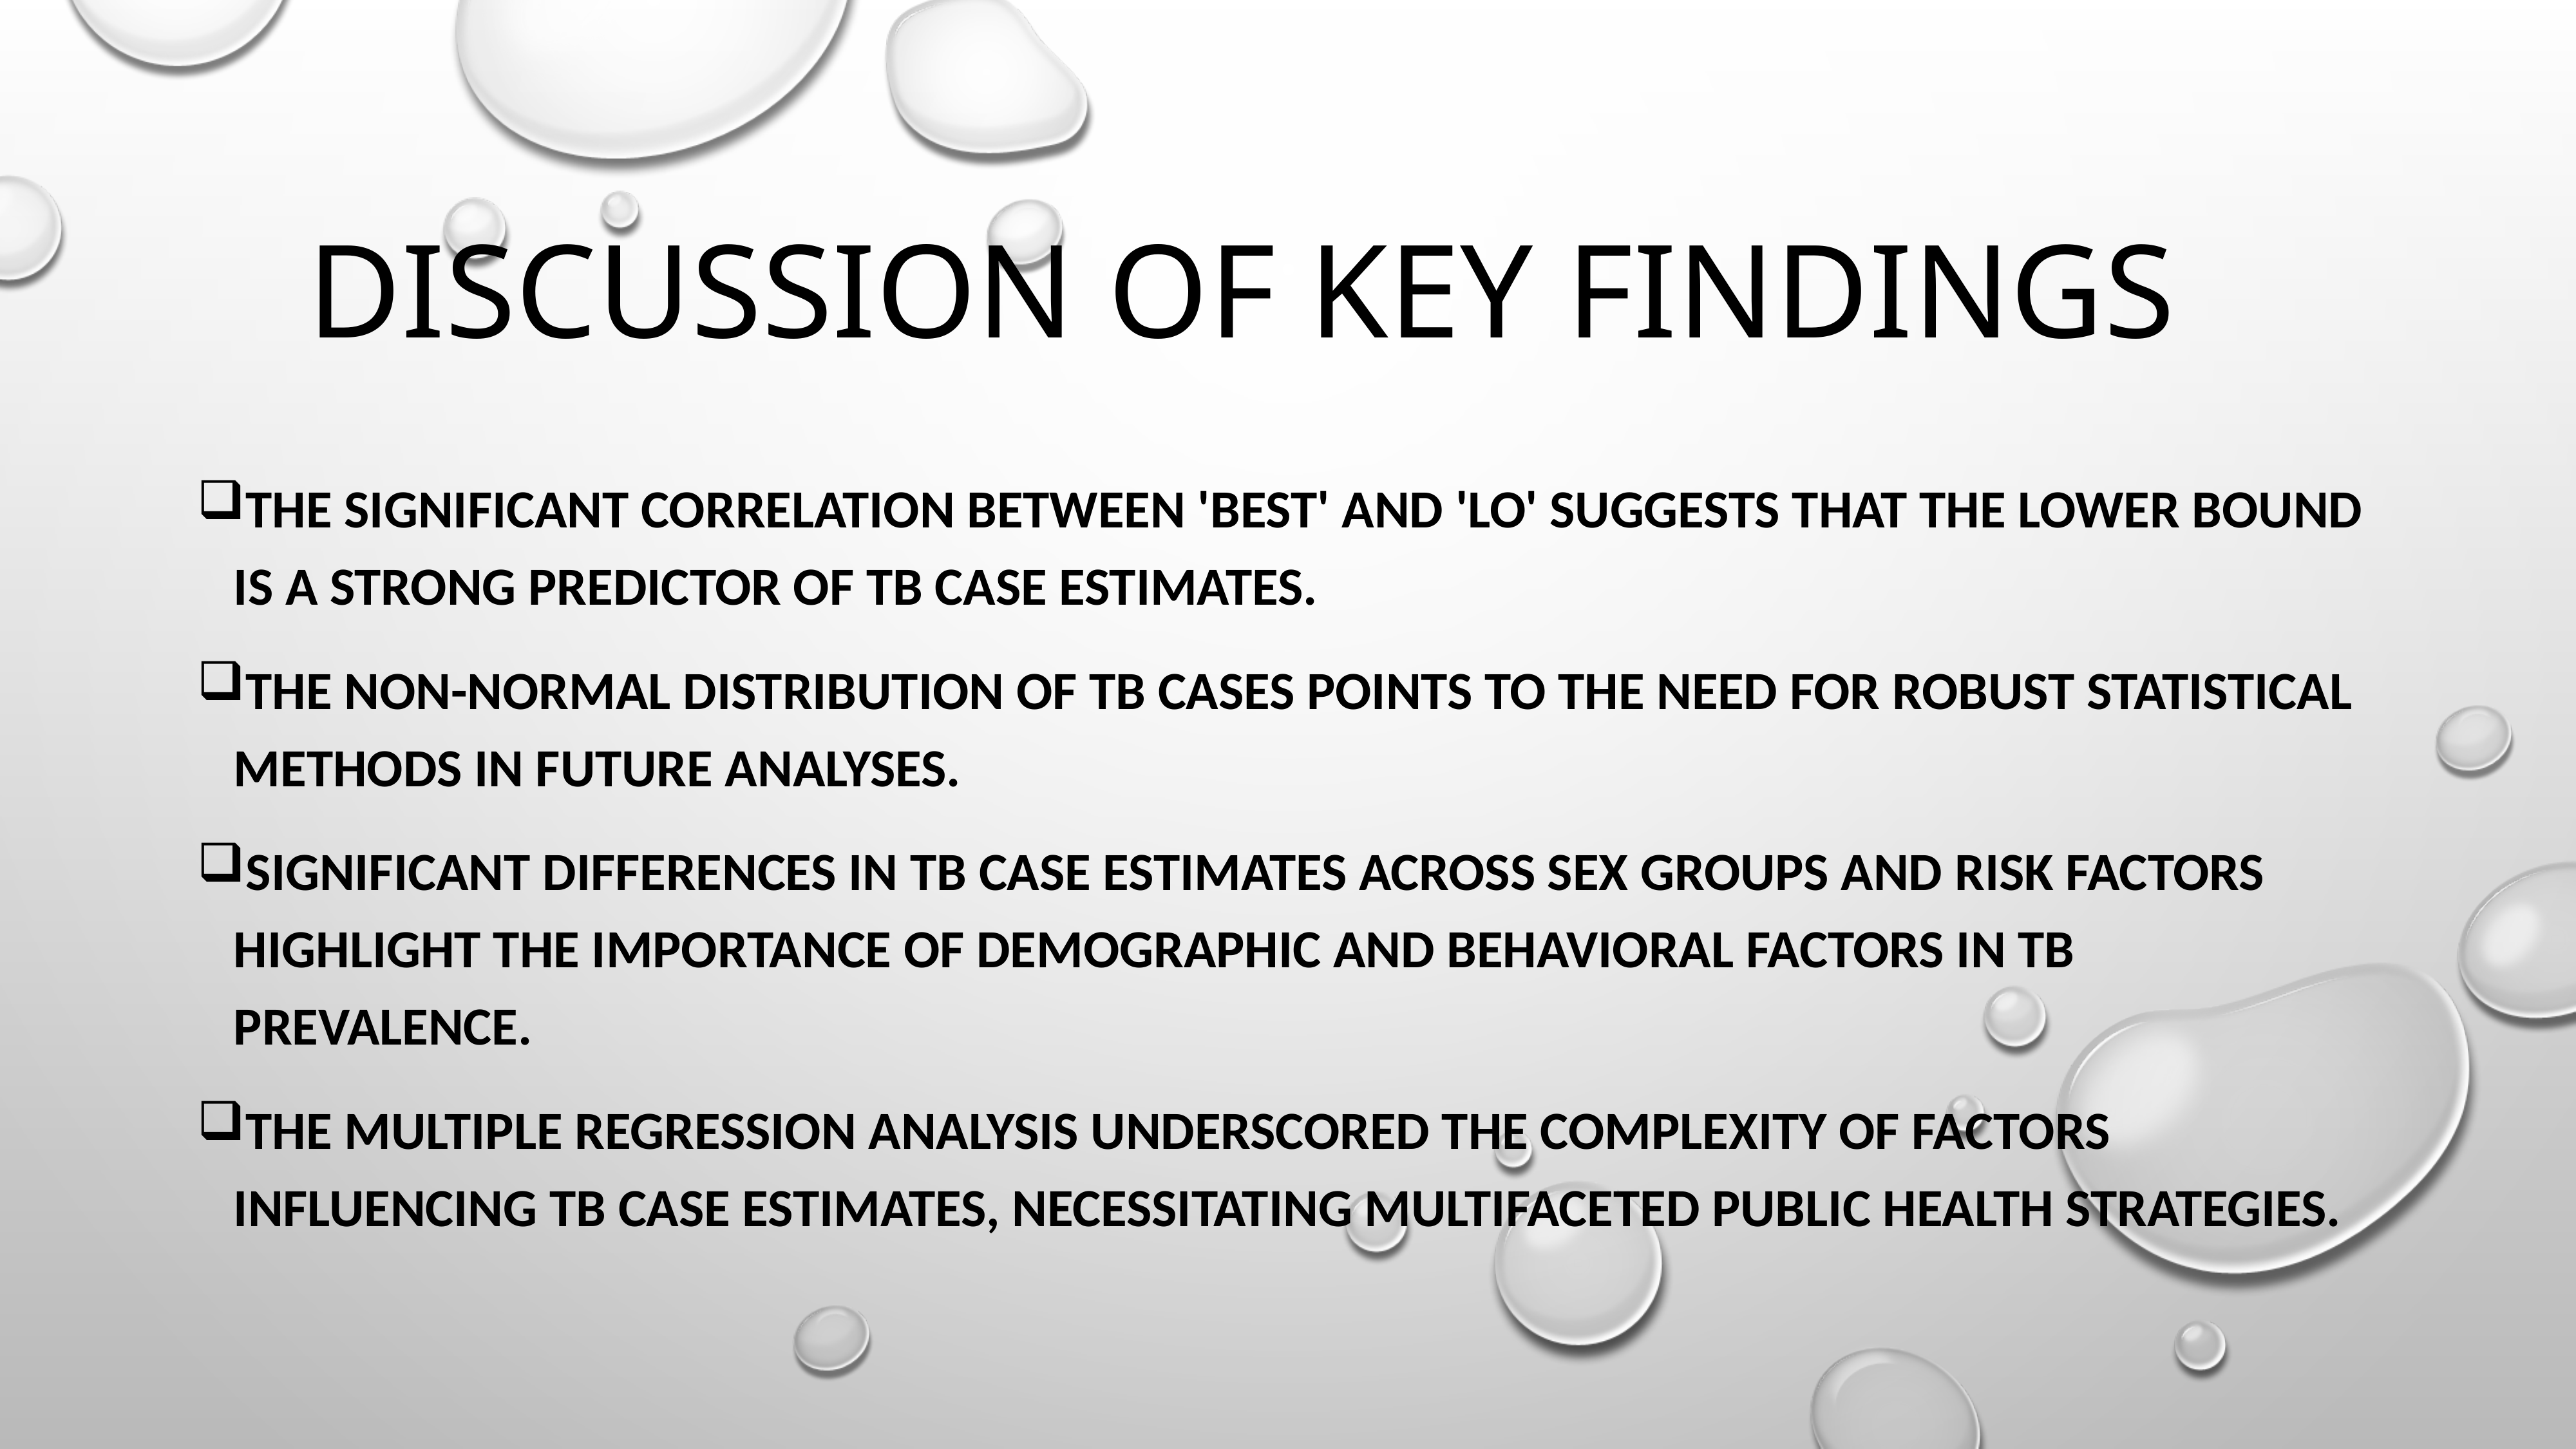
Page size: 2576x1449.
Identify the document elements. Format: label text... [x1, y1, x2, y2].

picture [0, 0, 2576, 1449]
subtitle The significant correlation between 'best' and 'lo' suggests that the lower bound is a strong predictor of TB case estimates. The non-normal distribution of TB cases points to the need for robust statistical methods in future analyses. Significant differences in TB case estimates across sex groups and risk factors highlight the importance of demographic and behavioral factors in TB prevalence. The multiple regression analysis underscored the complexity of factors influencing TB case estimates, necessitating multifaceted public health strategies. [187, 456, 2389, 1316]
title Discussion of Key Findings [141, 93, 2342, 371]
